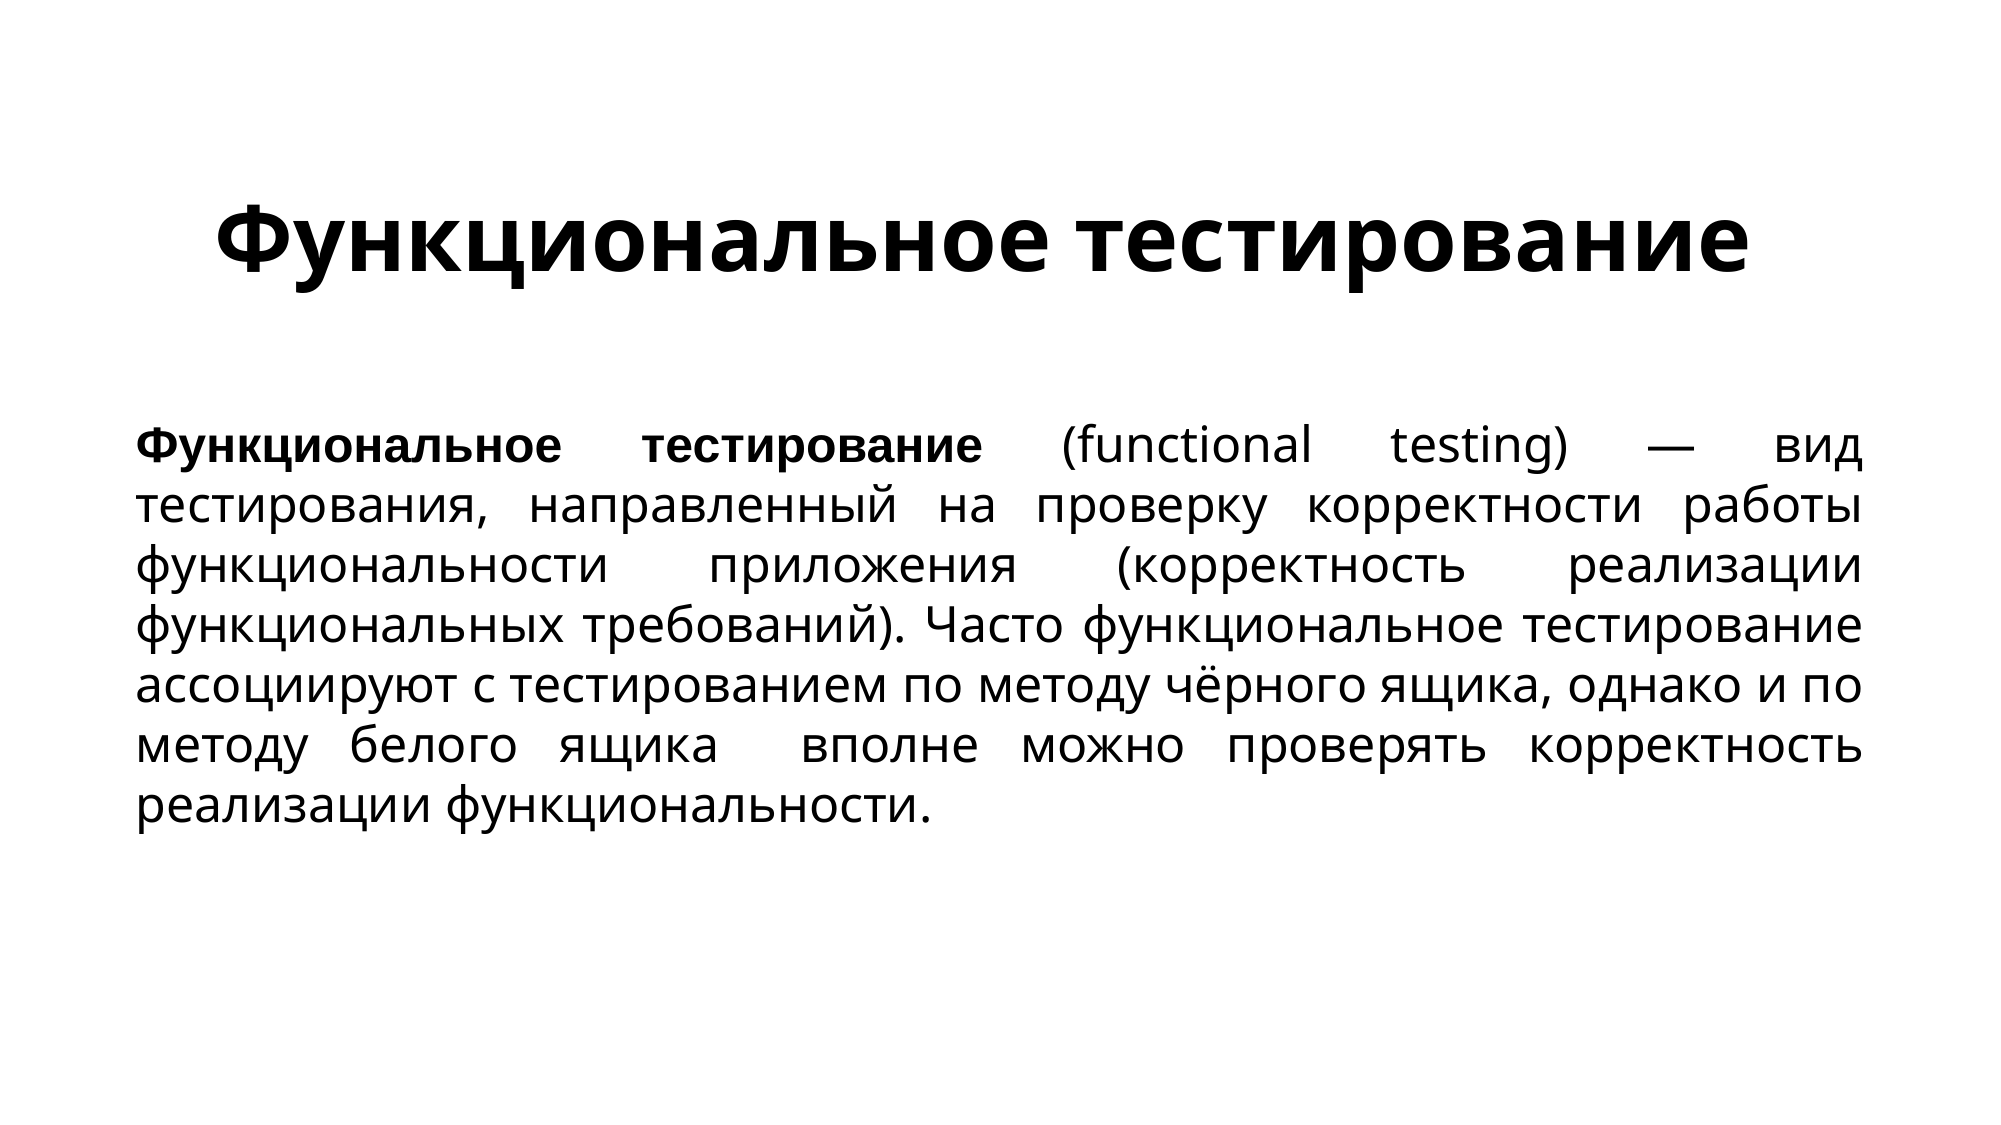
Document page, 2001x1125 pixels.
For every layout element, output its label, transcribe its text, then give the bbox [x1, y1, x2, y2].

title Функциональное тестирование [121, 133, 1847, 351]
text_box Функциональное тестирование (functional testing) — вид тестирования, направленный на проверку корректности работы функциональности приложения (корректность реализации функциональных требований). Часто функциональное тестирование ассоциируют с тестированием по методу чёрного ящика, однако и по методу белого ящика вполне можно проверять корректность реализации функциональности. [121, 404, 1879, 840]
